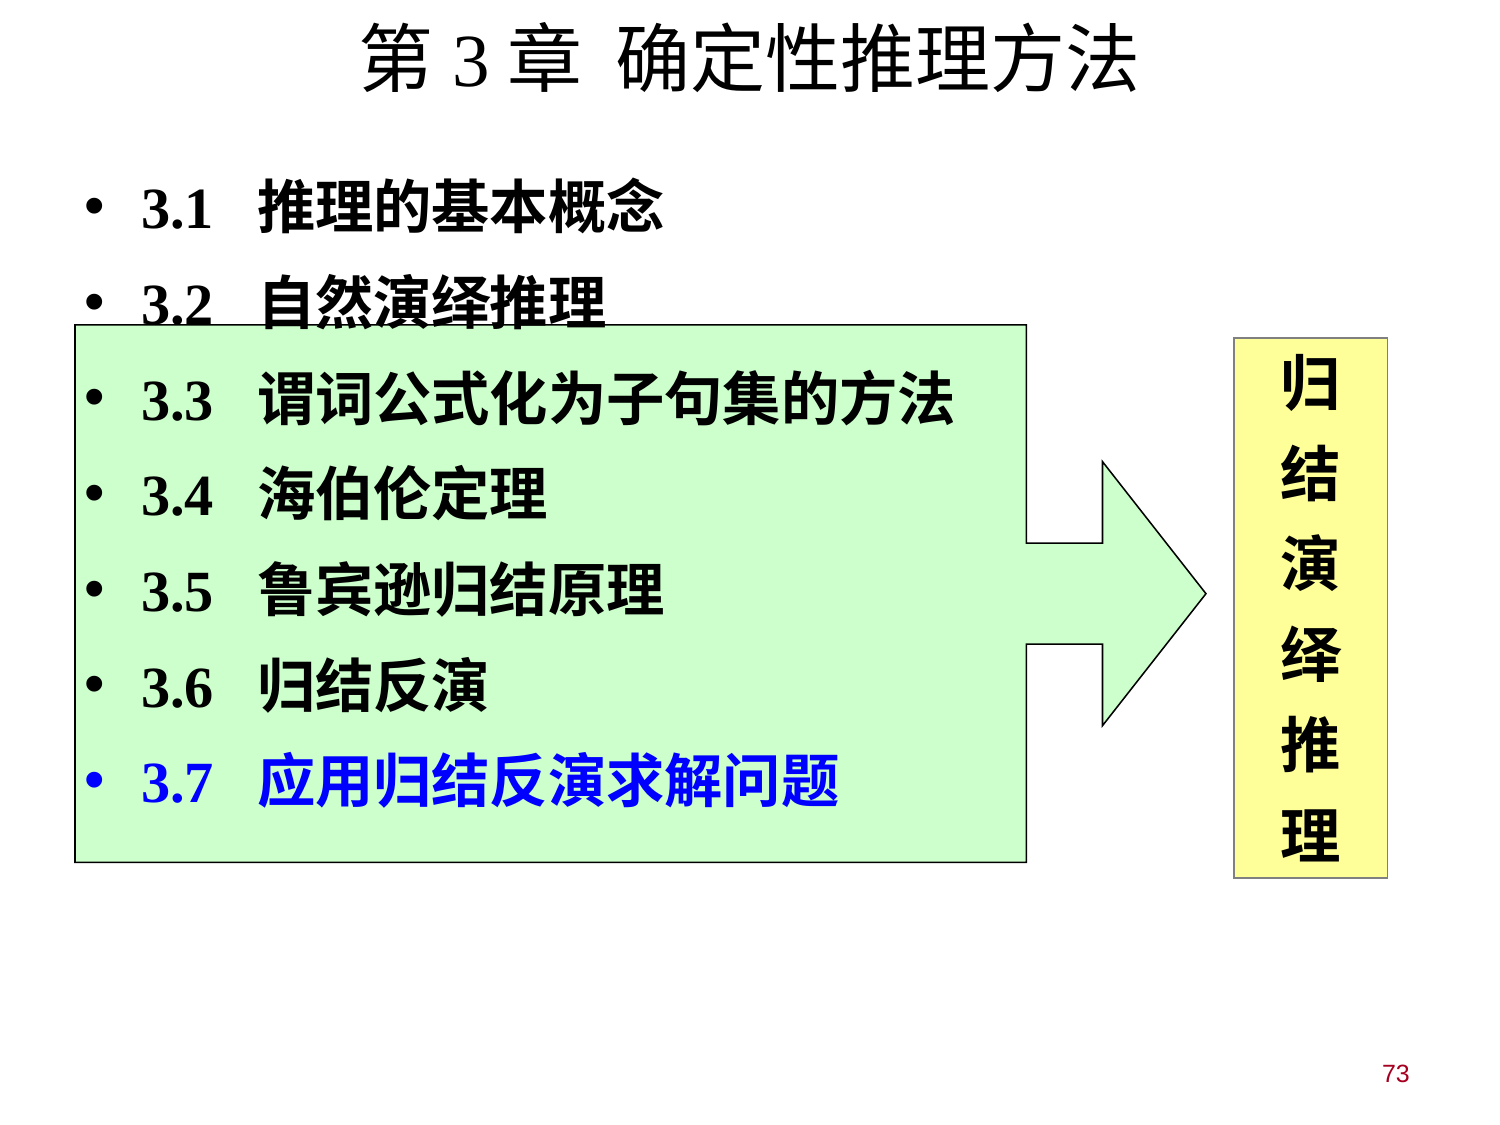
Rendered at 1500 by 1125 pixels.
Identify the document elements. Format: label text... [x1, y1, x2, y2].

list 3.1 推理的基本概念 3.2 自然演绎推理 3.3 谓词公式化为子句集的方法 3.4 海伯伦定理 3.5 鲁宾逊归结原理 3.6 归结反演 3.7 应用归结反演求解问题 [69, 148, 1488, 1035]
title 第3章 确定性推理方法 [75, 0, 1425, 148]
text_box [74, 324, 1388, 888]
slide_number 73 [1074, 1042, 1425, 1103]
